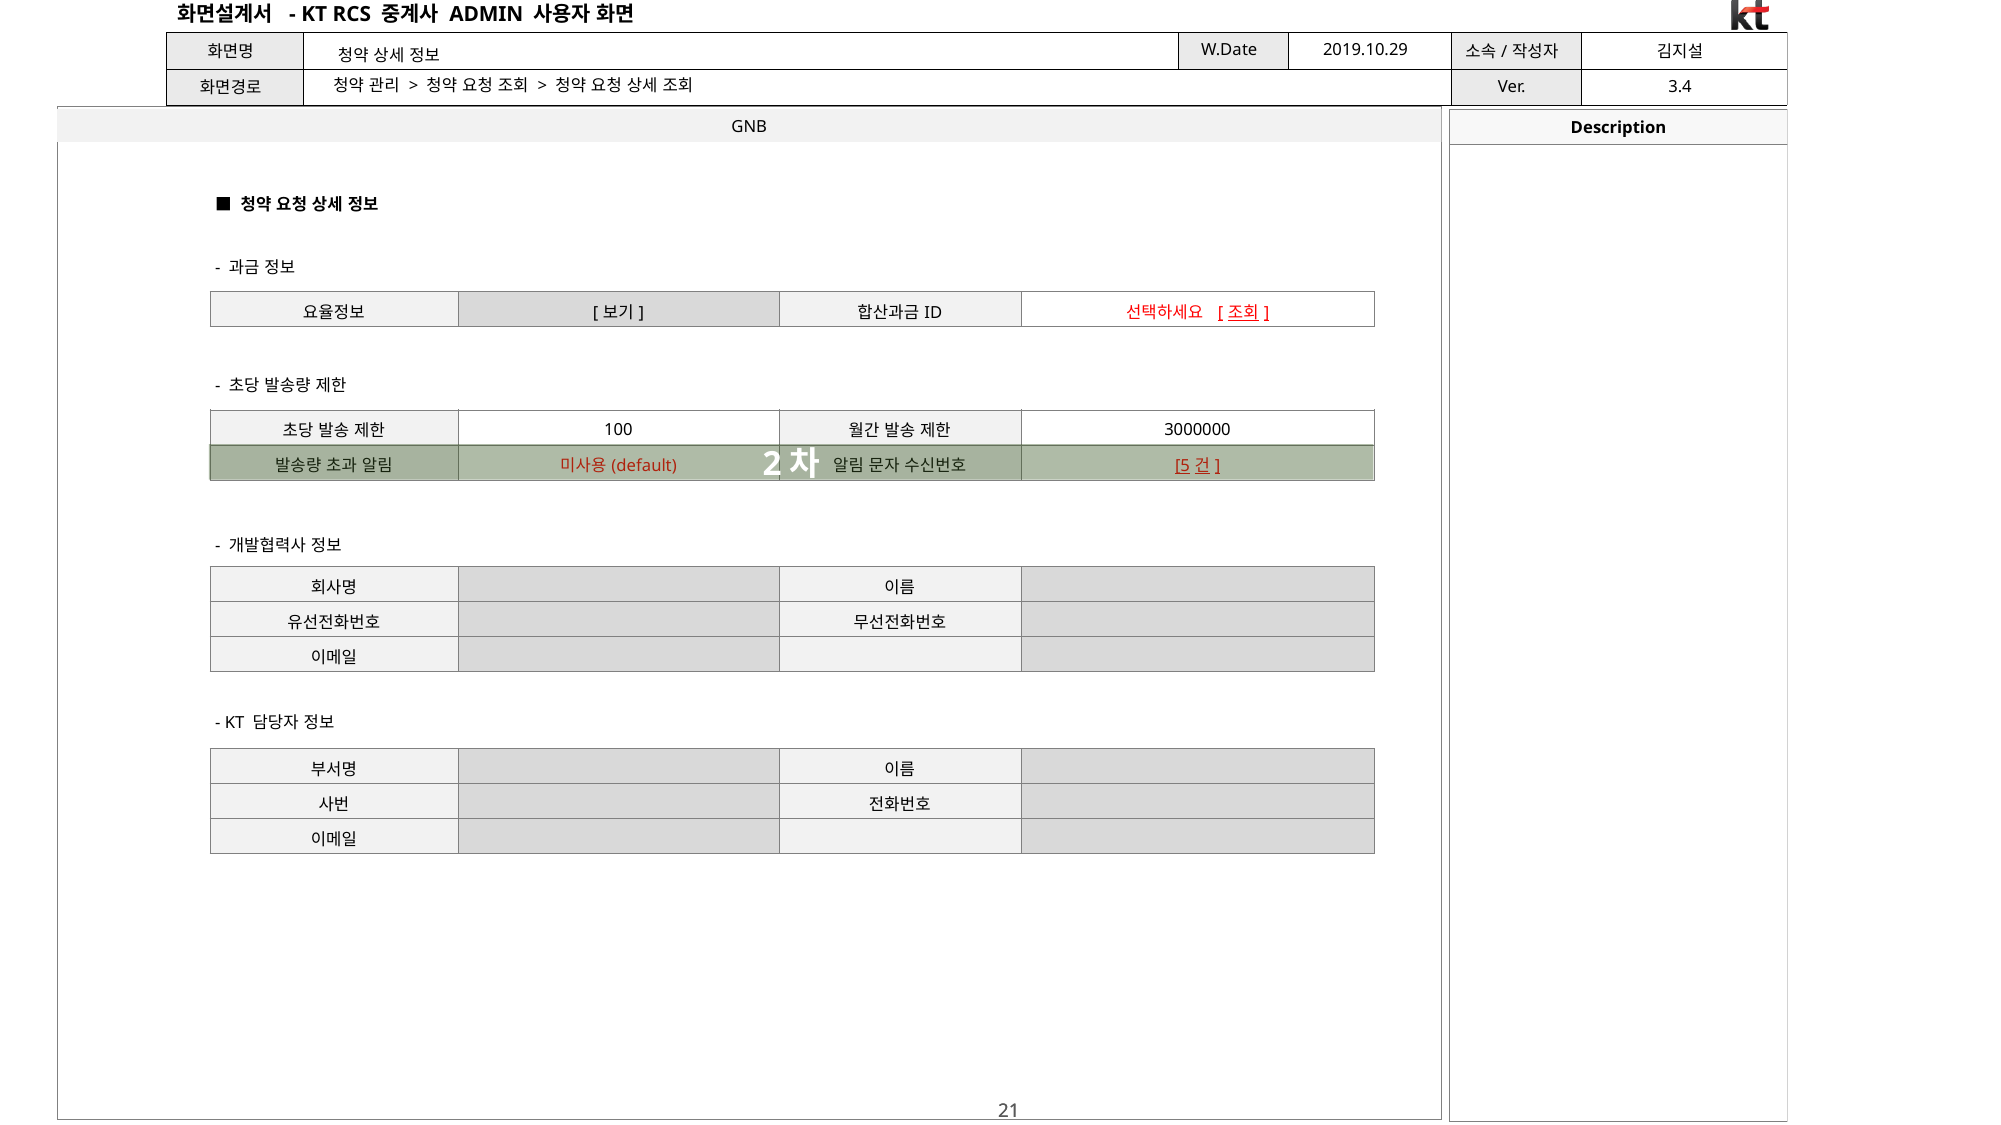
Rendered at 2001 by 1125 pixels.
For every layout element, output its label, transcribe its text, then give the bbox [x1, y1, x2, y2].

picture [1731, 0, 1769, 30]
table_cell 이메일 [211, 819, 458, 853]
table_cell 무선전화번호 [780, 602, 1021, 636]
table_header 이름 [780, 567, 1021, 601]
table_header 이름 [780, 749, 1021, 783]
table_header 월간 발송 제한 [780, 411, 1021, 443]
table_cell [459, 819, 779, 853]
table_cell 전화번호 [780, 784, 1021, 818]
table_header [459, 749, 779, 783]
table_cell [1022, 637, 1374, 671]
table_header 100 [459, 411, 779, 443]
table_cell [780, 819, 1021, 853]
table_header 초당 발송 제한 [211, 411, 458, 443]
table_header 부서명 [211, 749, 458, 783]
text_box - KT 담당자 정보 [200, 704, 413, 740]
table_header 3000000 [1022, 411, 1374, 443]
table_header [1022, 749, 1374, 783]
table_cell [780, 637, 1021, 671]
text_box - 과금 정보 [200, 249, 413, 284]
table_header [1022, 567, 1374, 601]
table_header 선택하세요 [조회] [1022, 292, 1374, 326]
text_box - 개발협력사 정보 [200, 527, 413, 563]
text_box - 초당 발송량 제한 [200, 367, 413, 403]
table_cell 유선전화번호 [211, 602, 458, 636]
table_header 회사명 [211, 567, 458, 601]
table_cell 이메일 [211, 637, 458, 671]
table_cell 사번 [211, 784, 458, 818]
table_header [459, 567, 779, 601]
table_header 요율정보 [211, 292, 458, 326]
table_cell [459, 602, 779, 636]
table_cell [459, 784, 779, 818]
table_cell [459, 637, 779, 671]
text_box 2차 [208, 443, 1374, 481]
text_box ■ 청약 요청 상세 정보 [200, 185, 529, 221]
table_cell [1022, 602, 1374, 636]
table_header 합산과금ID [780, 292, 1021, 326]
text_box 청약 관리 > 청약 요청 조회 > 청약 요청 상세 조회 [318, 67, 1038, 103]
table_cell [1022, 784, 1374, 818]
table_header [보기] [459, 292, 779, 326]
table_cell [1022, 819, 1374, 853]
text_box 청약 상세 정보 [323, 37, 636, 67]
